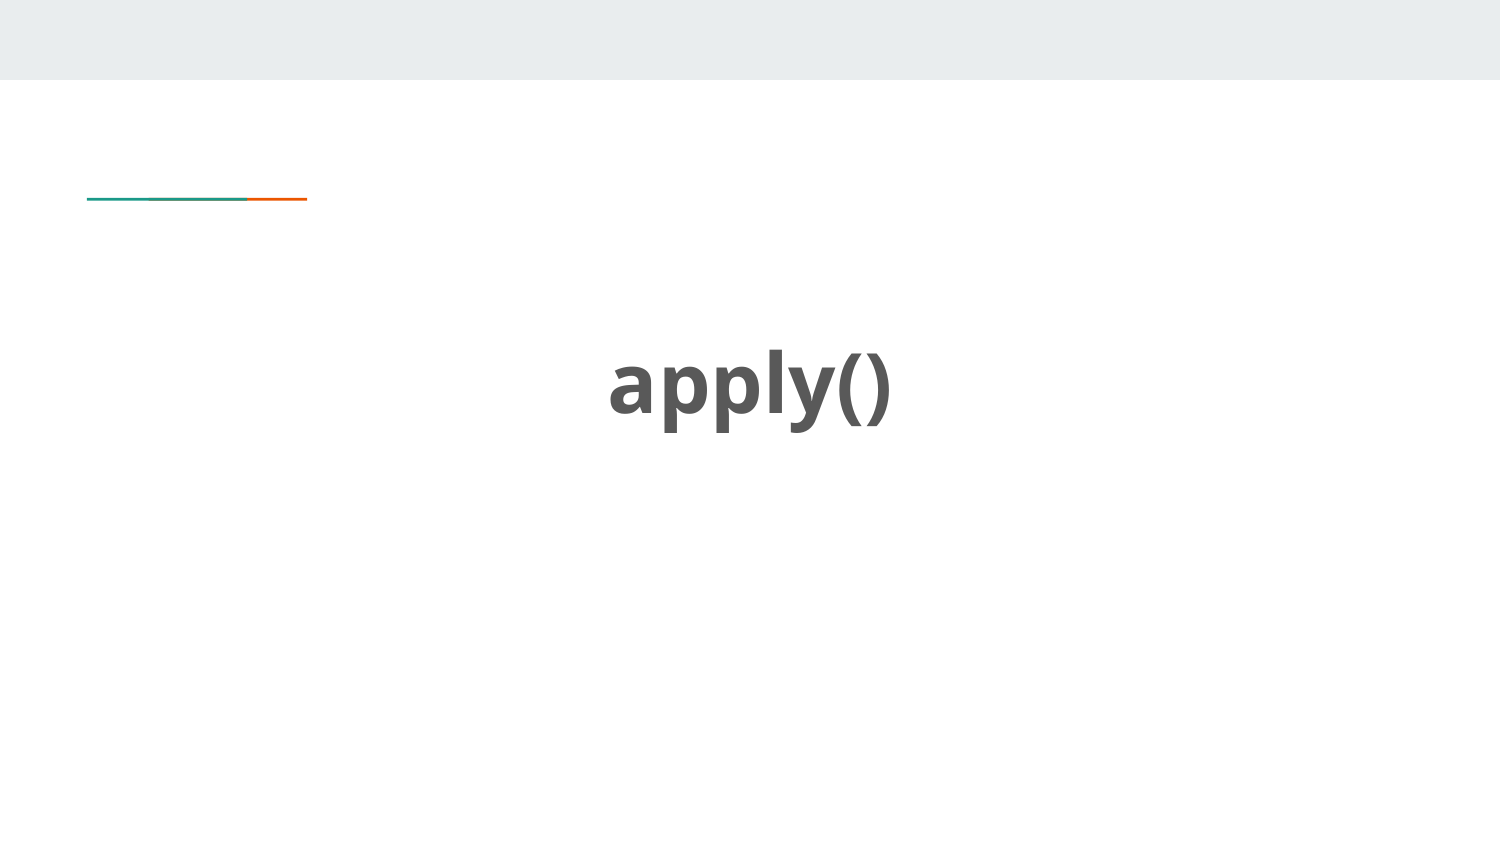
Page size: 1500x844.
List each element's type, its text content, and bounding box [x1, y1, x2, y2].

text_box apply() [144, 315, 1356, 502]
